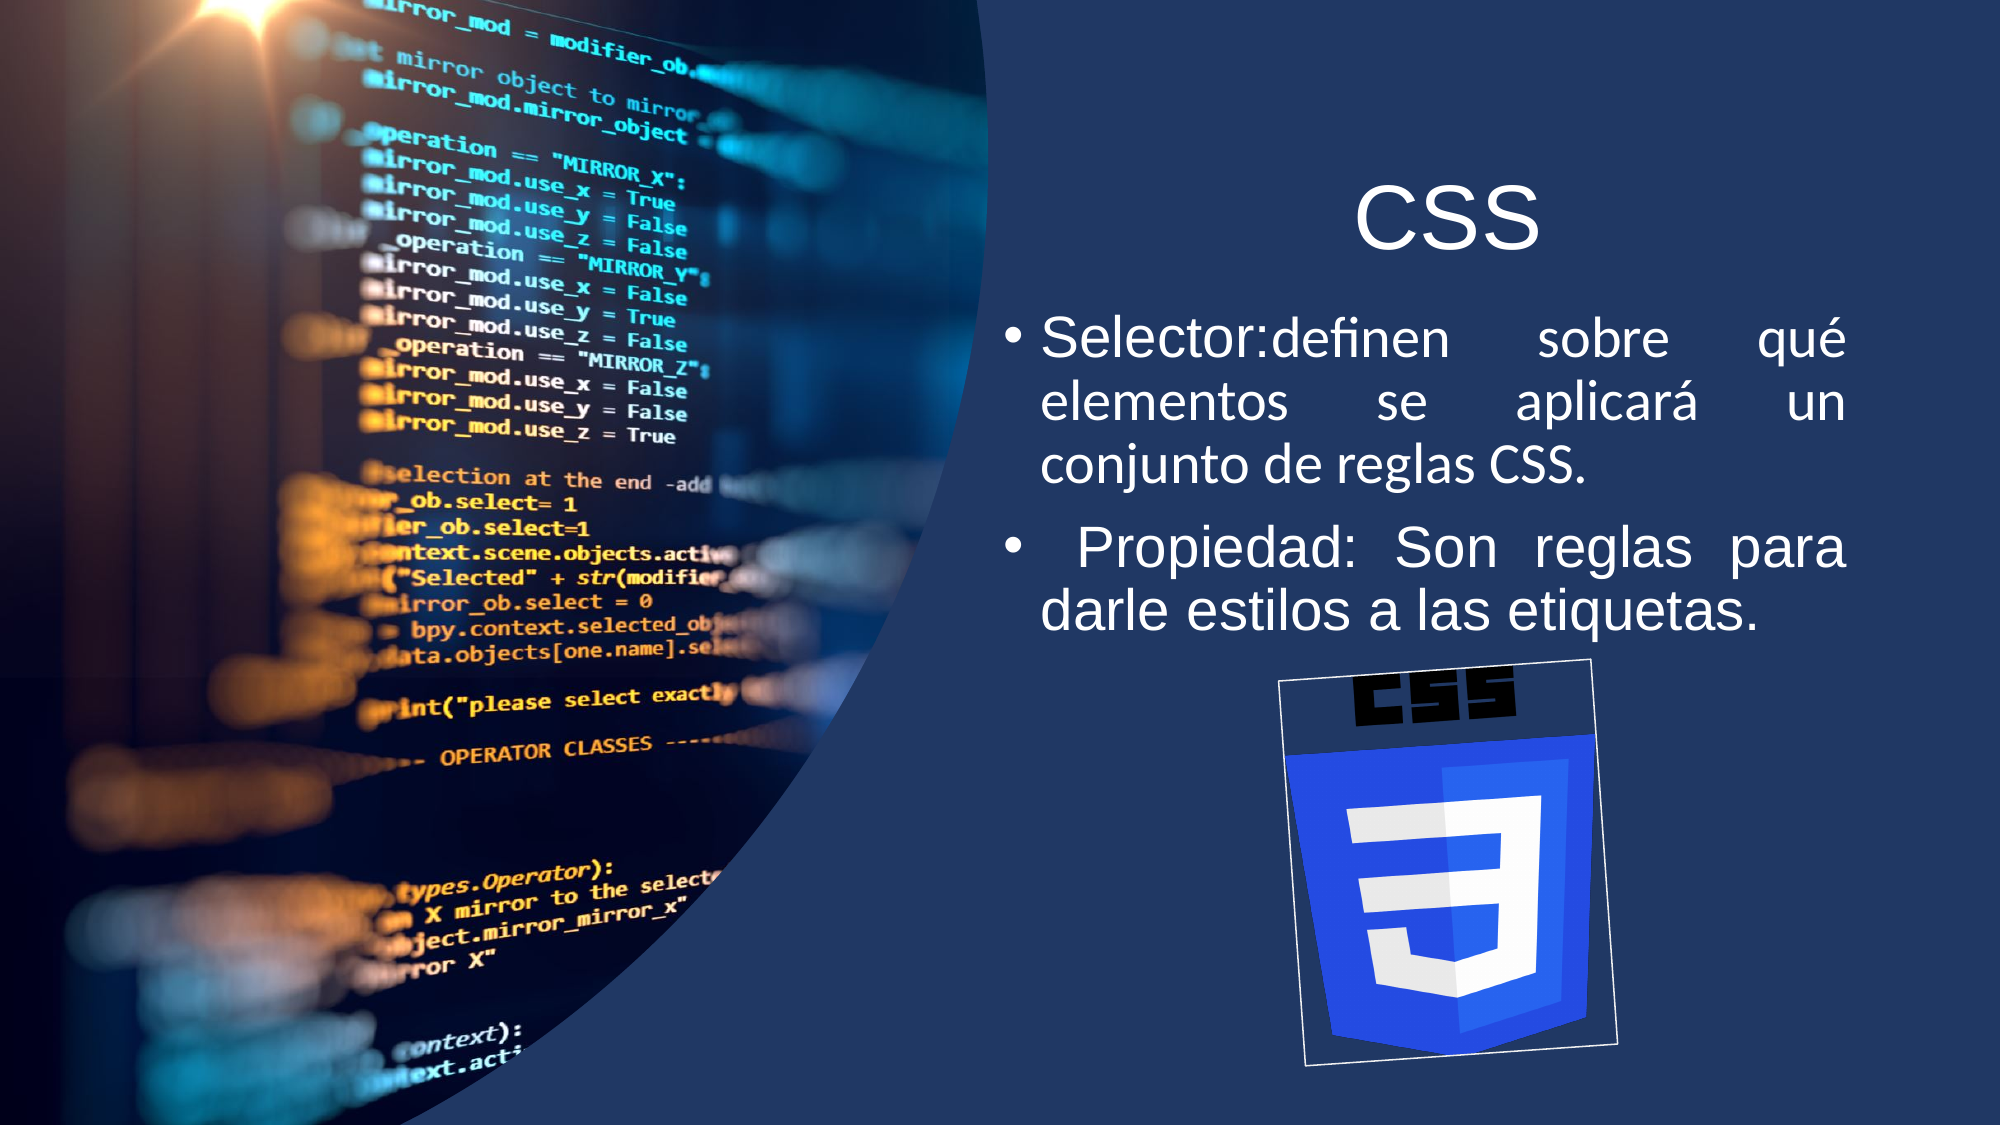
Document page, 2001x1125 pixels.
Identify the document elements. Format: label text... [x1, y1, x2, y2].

picture [700, 69, 716, 78]
list Selector:definen sobre qué elementos se aplicará un conjunto de reglas CSS. Propiedad: Son reglas para darle estilos a las etiquetas. [989, 299, 1863, 1014]
title CSS [1033, 59, 1863, 278]
picture [0, 0, 989, 1125]
picture [1280, 661, 1616, 1064]
